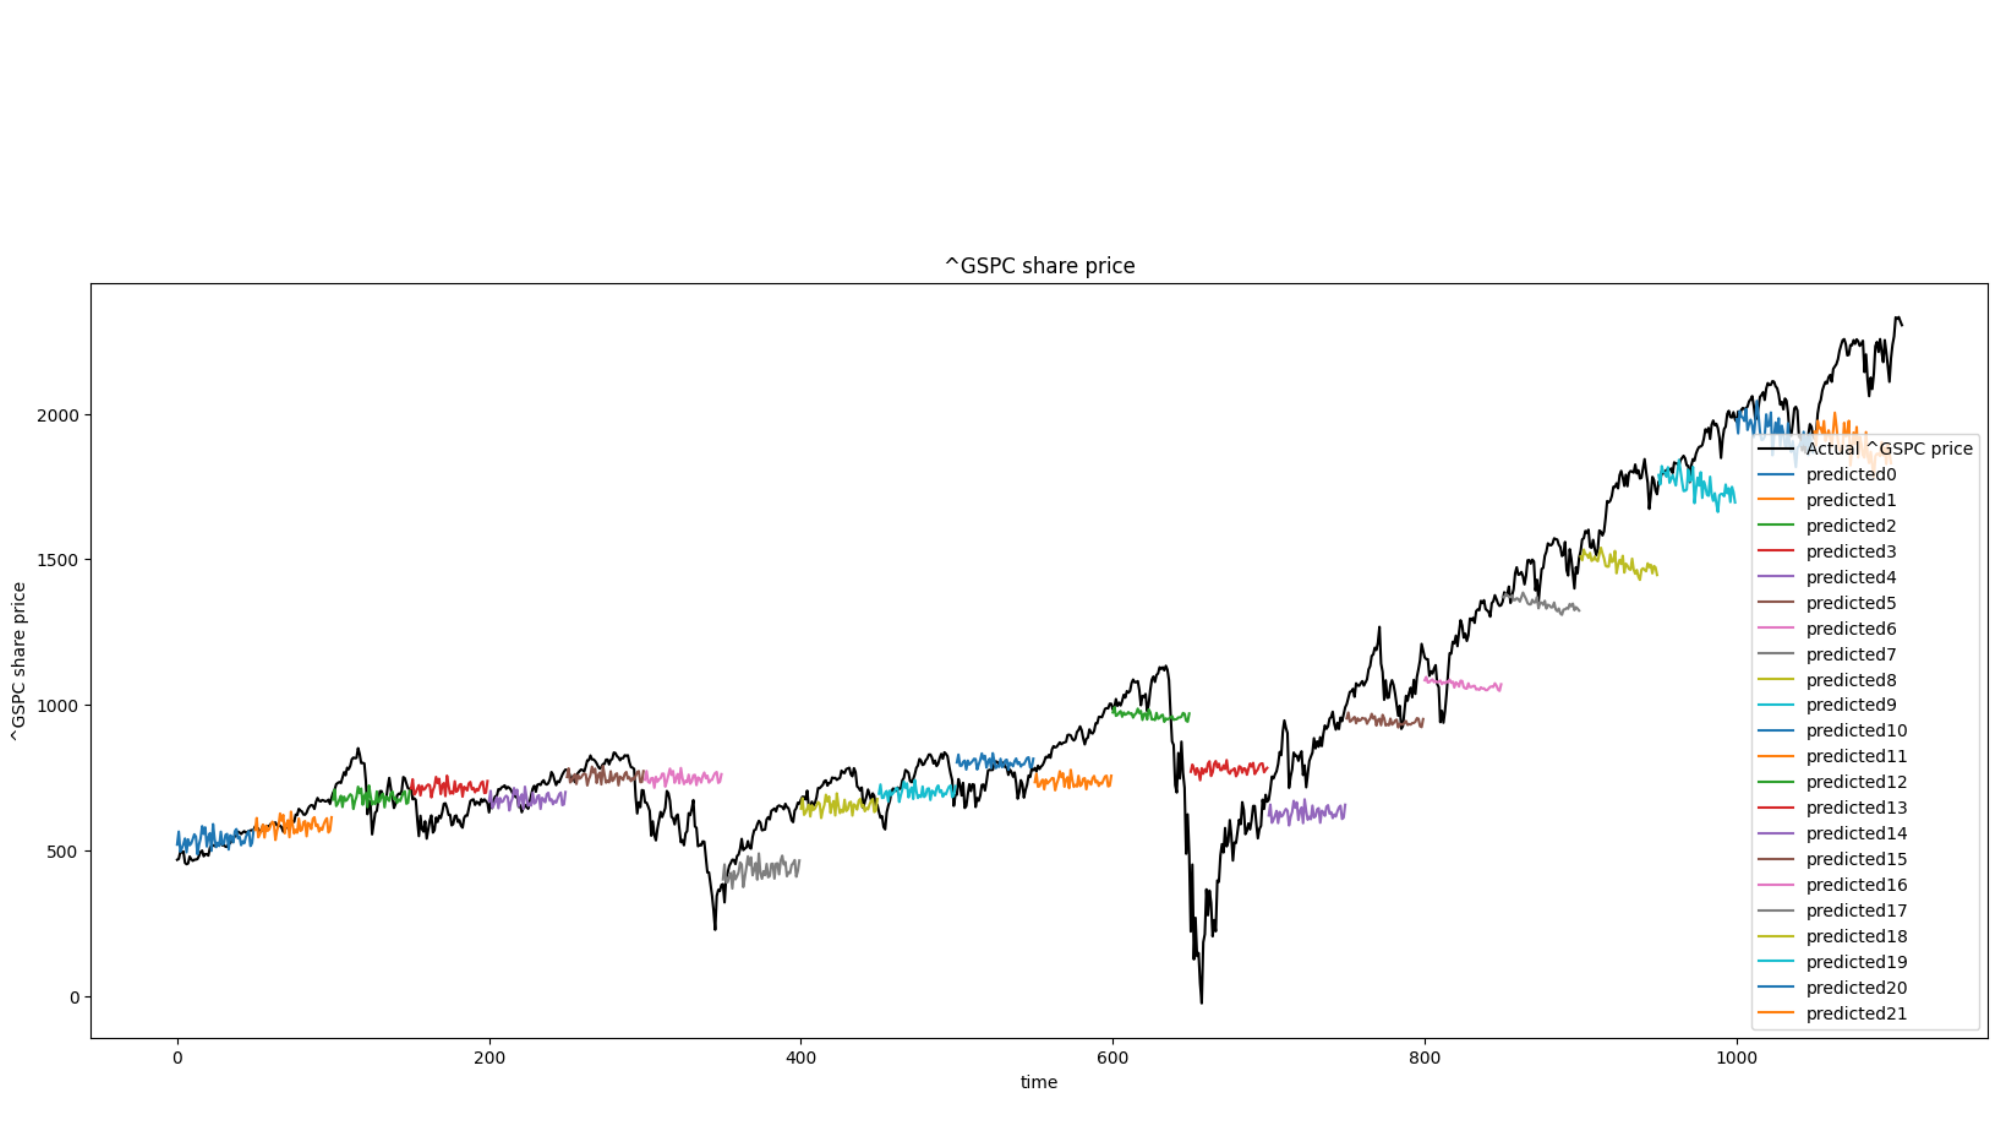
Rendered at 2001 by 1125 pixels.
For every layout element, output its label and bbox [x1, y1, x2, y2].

picture [0, 244, 2000, 1103]
